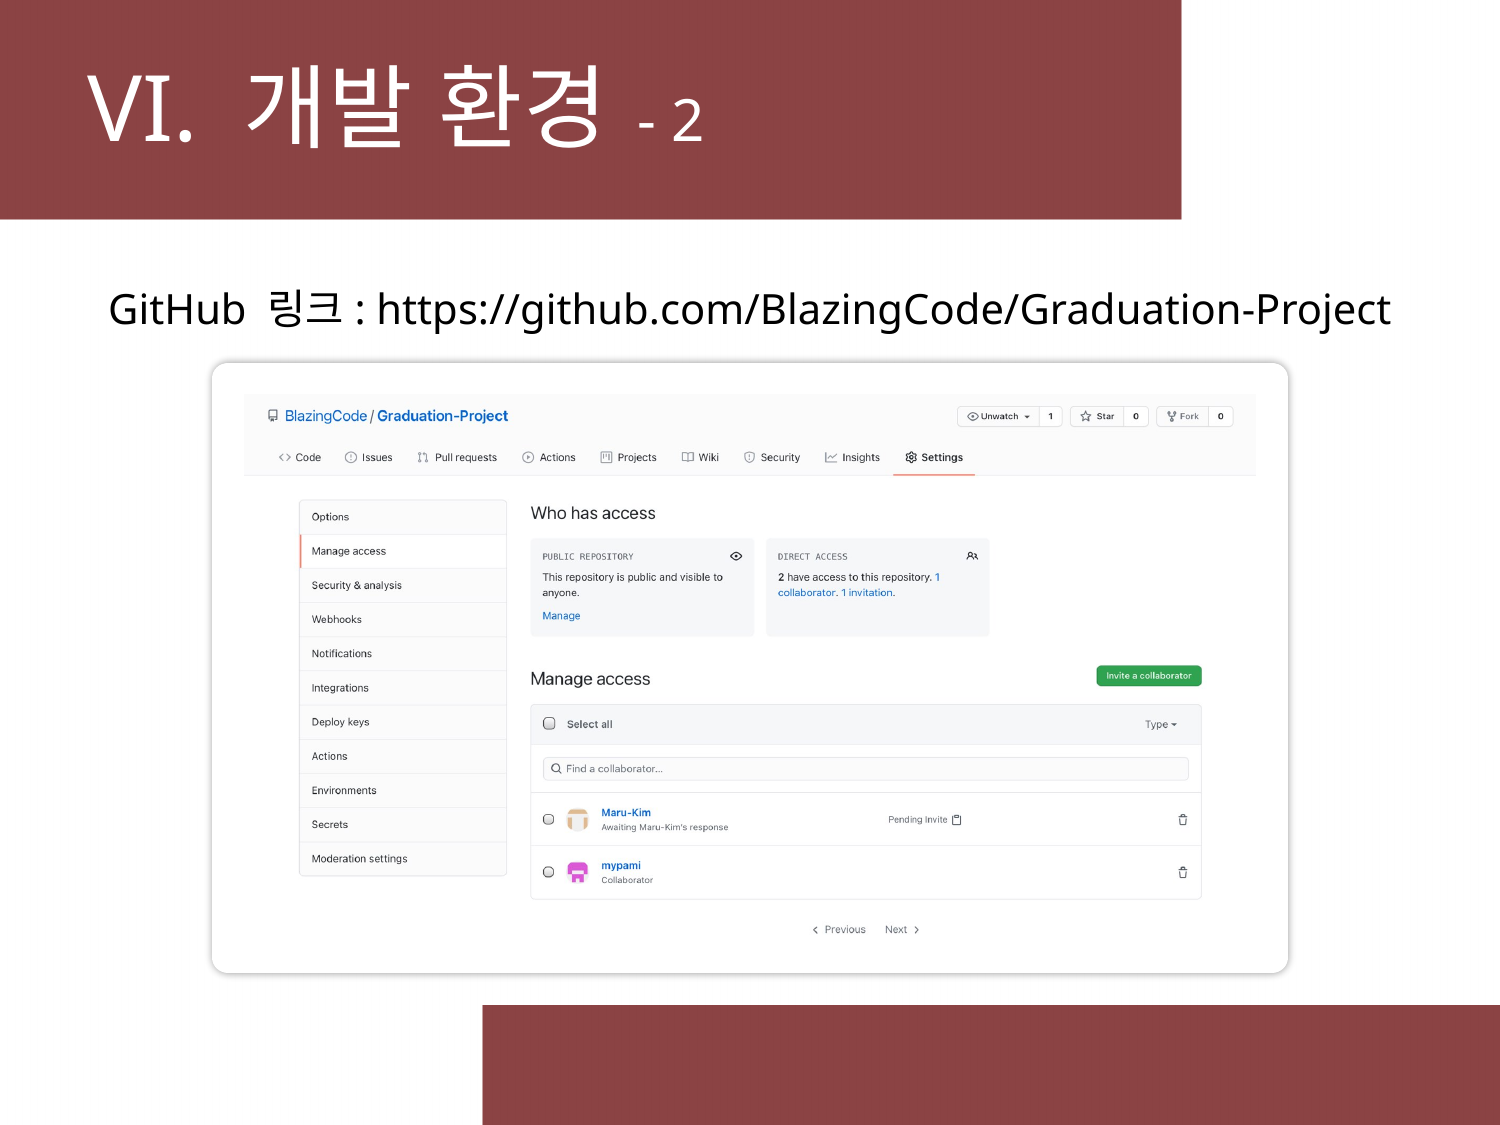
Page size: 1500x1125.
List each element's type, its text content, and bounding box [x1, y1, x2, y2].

picture [0, 0, 1500, 1125]
title VI. 개발 환경 - 2 [72, 30, 1277, 193]
text_box GitHub 링크: https://github.com/BlazingCode/Graduation-Project [93, 275, 1407, 341]
